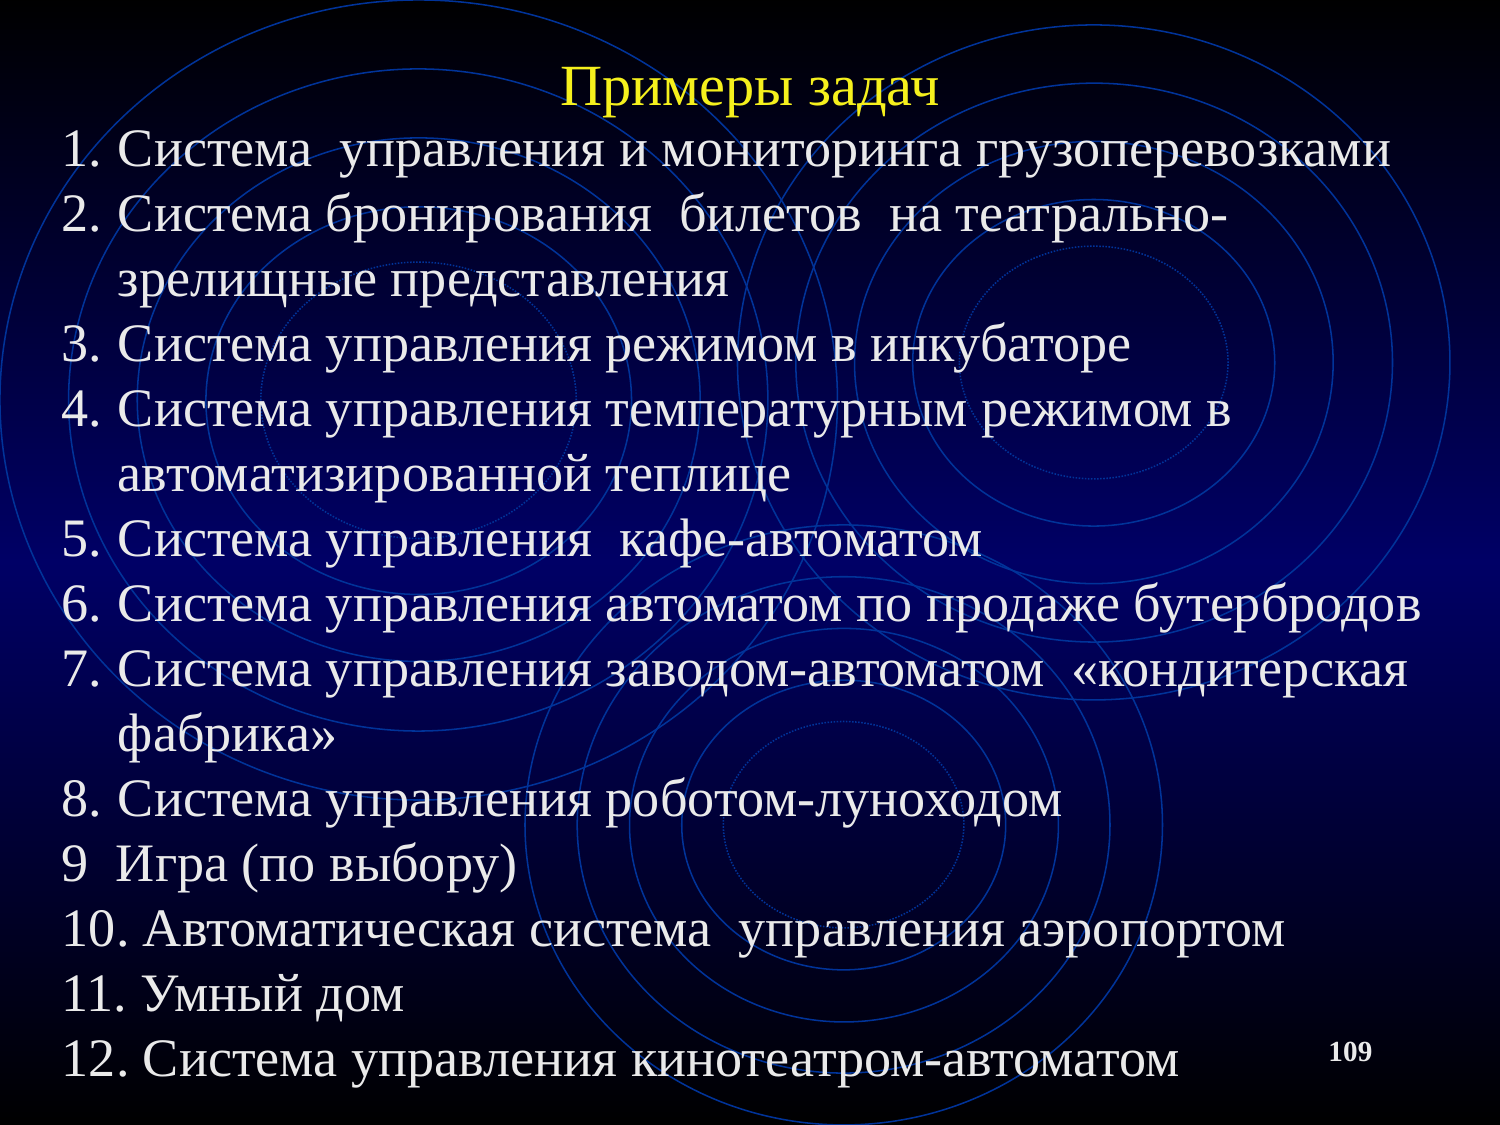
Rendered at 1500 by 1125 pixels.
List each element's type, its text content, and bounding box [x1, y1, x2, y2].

title Примеры задач [0, 34, 1500, 130]
text_box Система управления и мониторинга грузоперевозками Система бронирования билетов на театрально-зрелищные представления Система управления режимом в инкубаторе Система управления температурным режимом в автоматизированной теплице Система управления кафе-автоматом Система управления автоматом по продаже бутербродов Система управления заводом-автоматом «кондитерская фабрика» Система управления роботом-луноходом 9 Игра (по выбору) 10. Автоматическая система управления аэропортом 11. Умный дом 12. Система управления кинотеатром-автоматом [46, 105, 1500, 1095]
slide_number 109 [1074, 1024, 1388, 1101]
